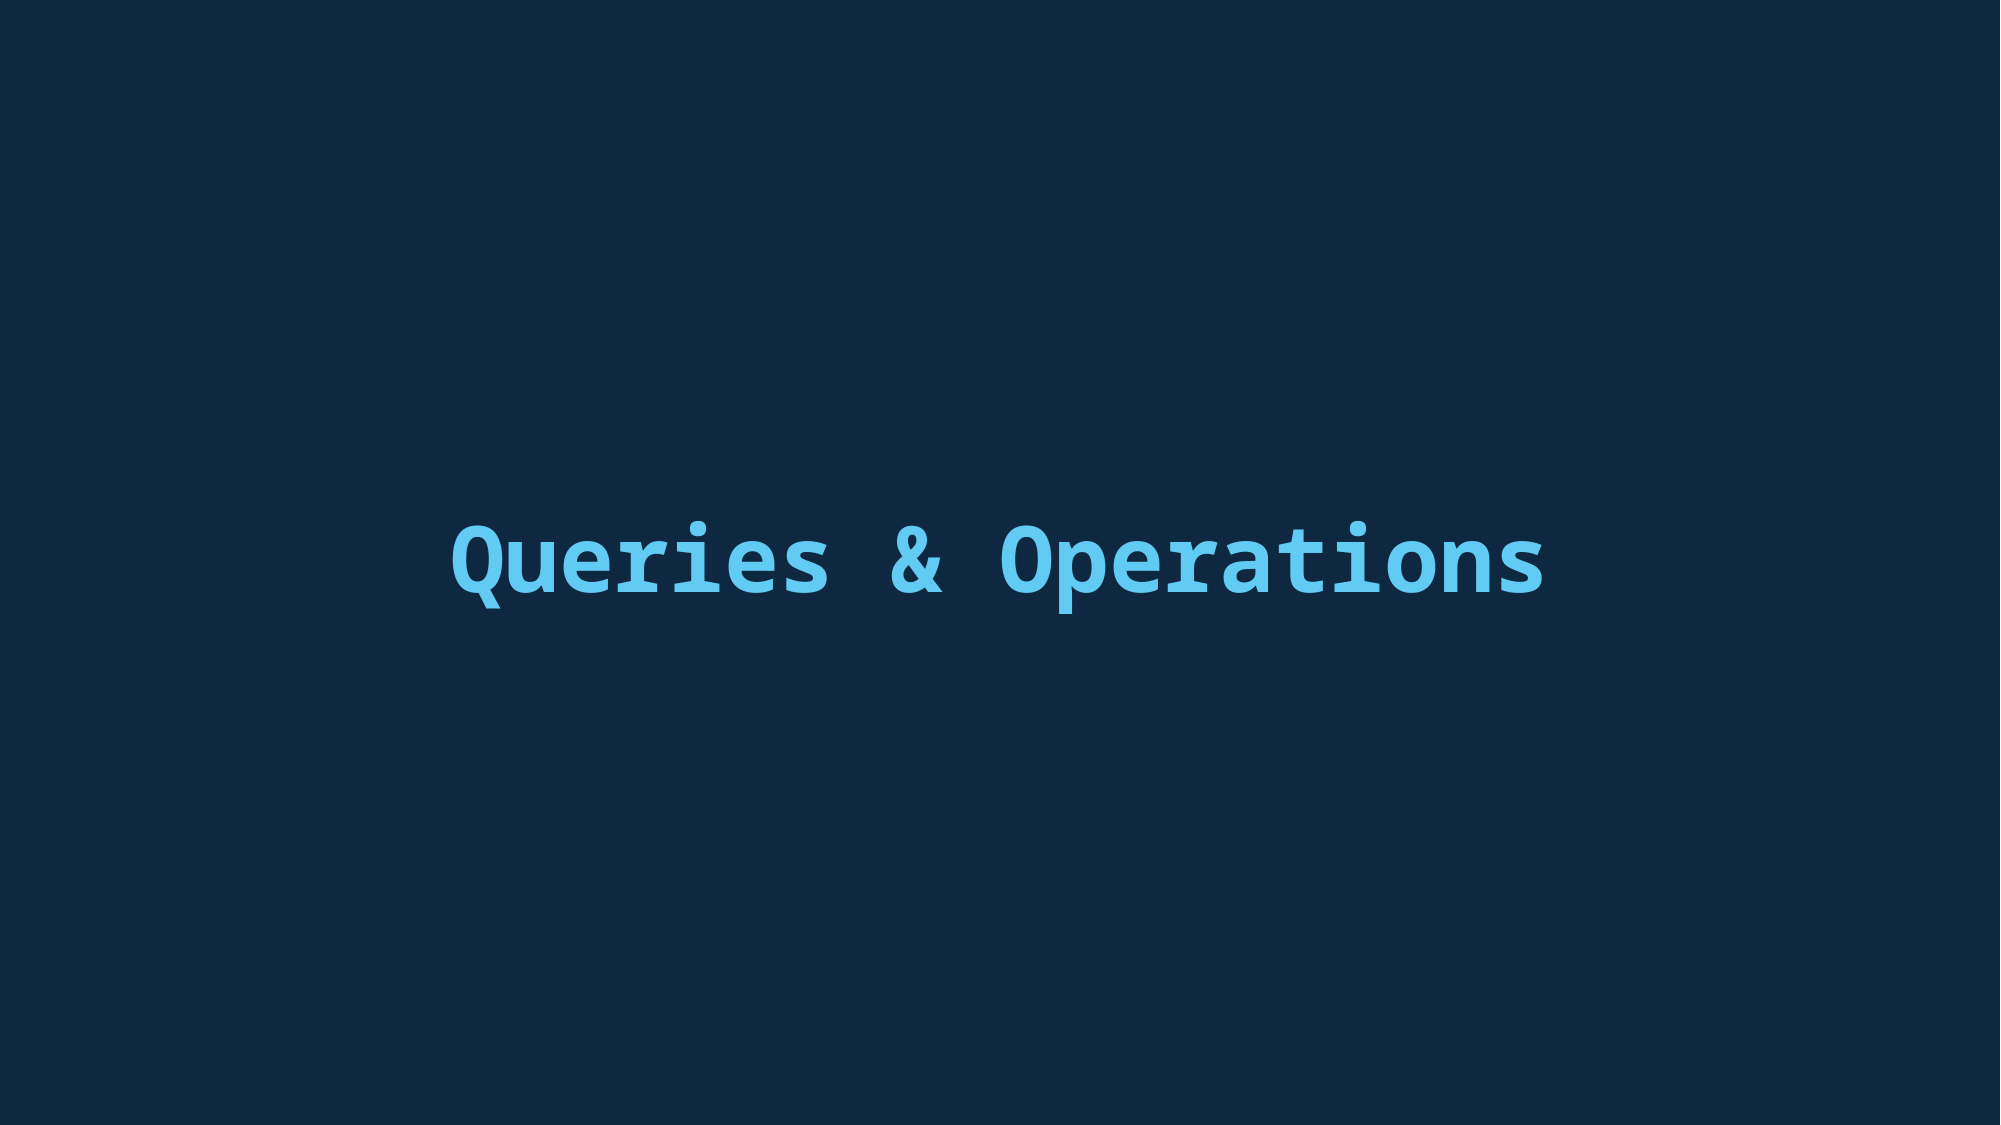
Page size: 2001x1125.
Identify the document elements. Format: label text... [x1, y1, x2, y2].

title Queries & Operations [137, 453, 1863, 672]
